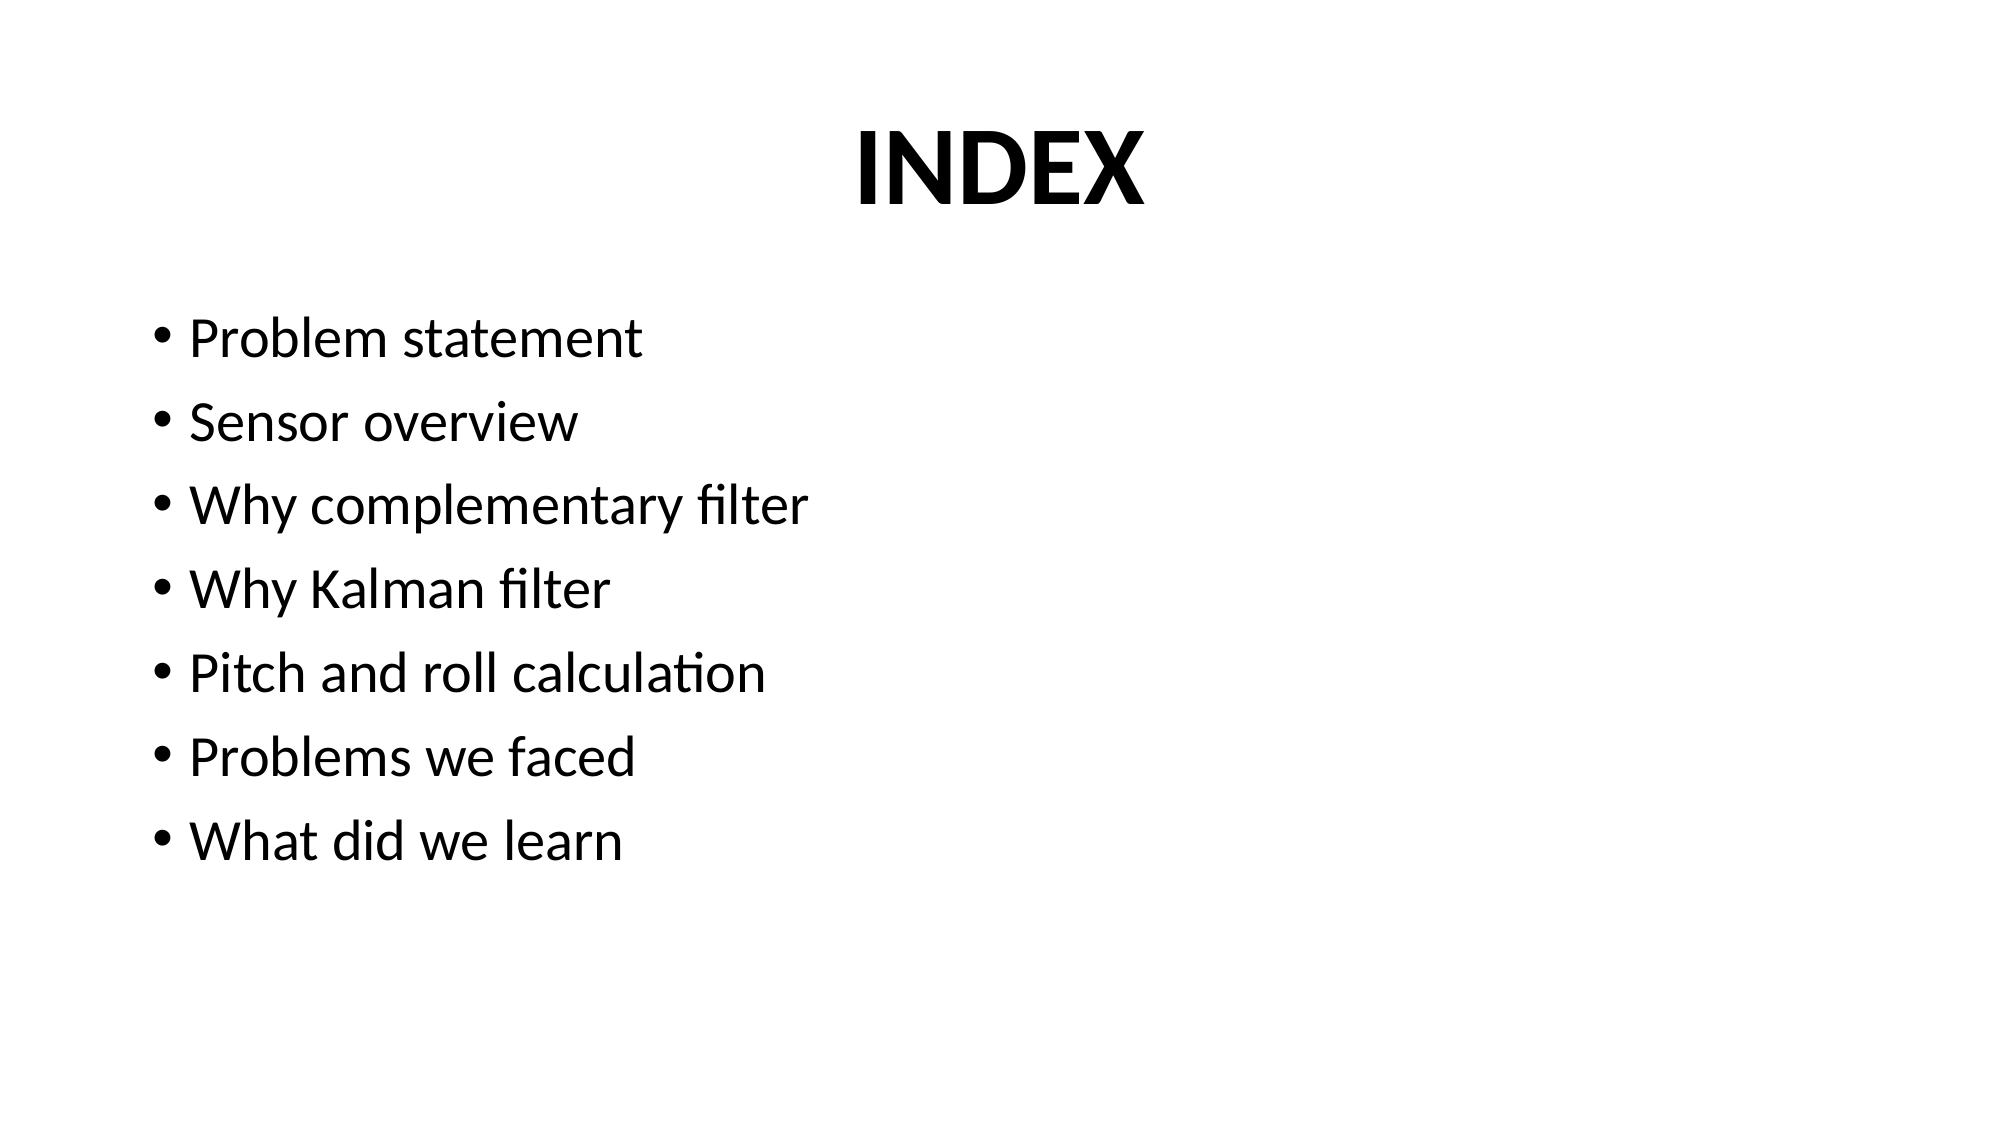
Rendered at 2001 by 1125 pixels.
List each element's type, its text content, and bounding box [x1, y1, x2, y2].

list Problem statement Sensor overview Why complementary filter Why Kalman filter Pitch and roll calculation Problems we faced What did we learn [137, 299, 1863, 1014]
title INDEX [137, 59, 1863, 278]
